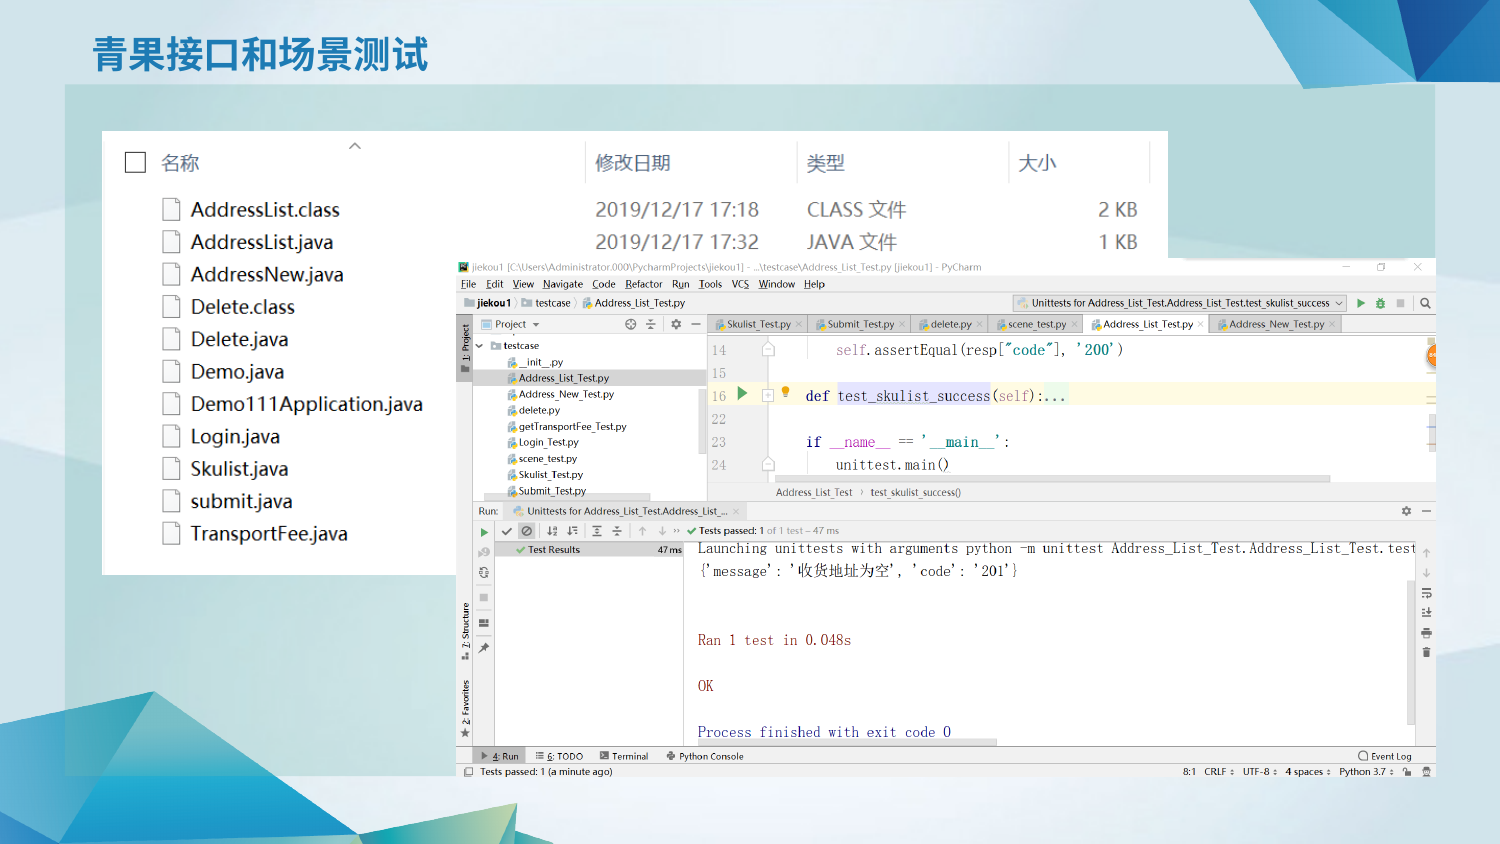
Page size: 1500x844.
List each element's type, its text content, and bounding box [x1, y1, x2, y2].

text_box [63, 82, 1437, 778]
picture [0, 0, 1500, 844]
text_box 青果接口和场景测试 [91, 31, 635, 77]
